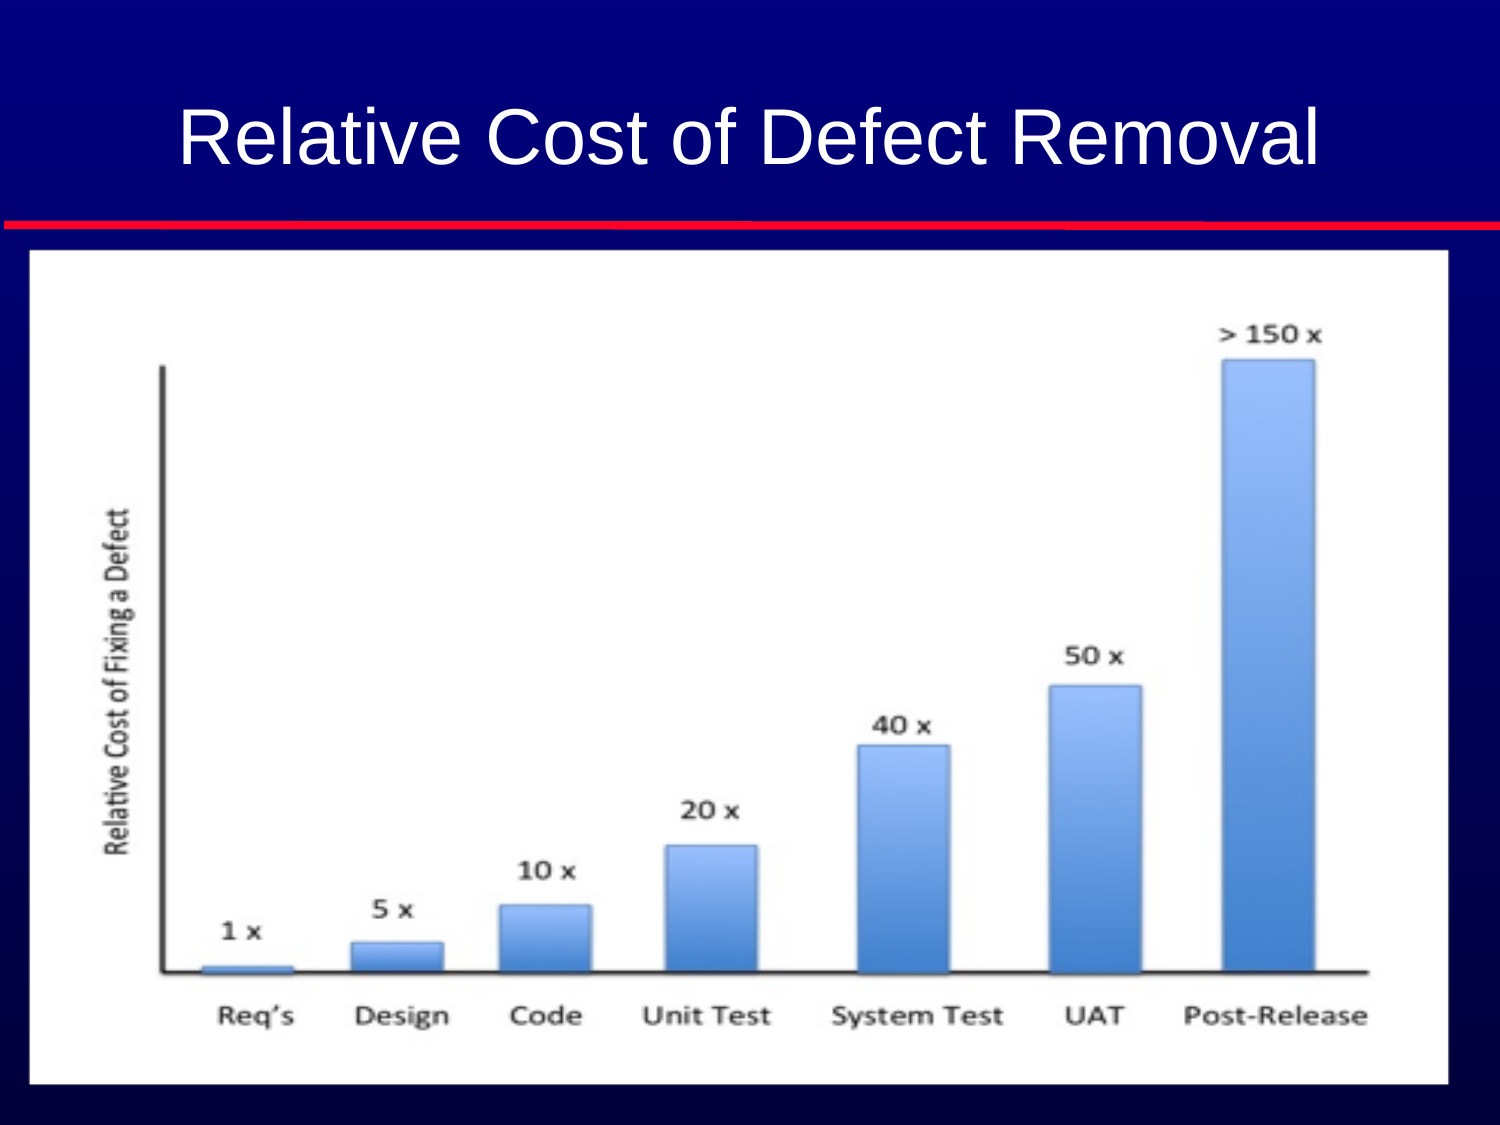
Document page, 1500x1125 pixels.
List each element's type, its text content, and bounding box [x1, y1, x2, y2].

title Relative Cost of Defect Removal [111, 0, 1388, 188]
picture [27, 248, 1453, 1088]
